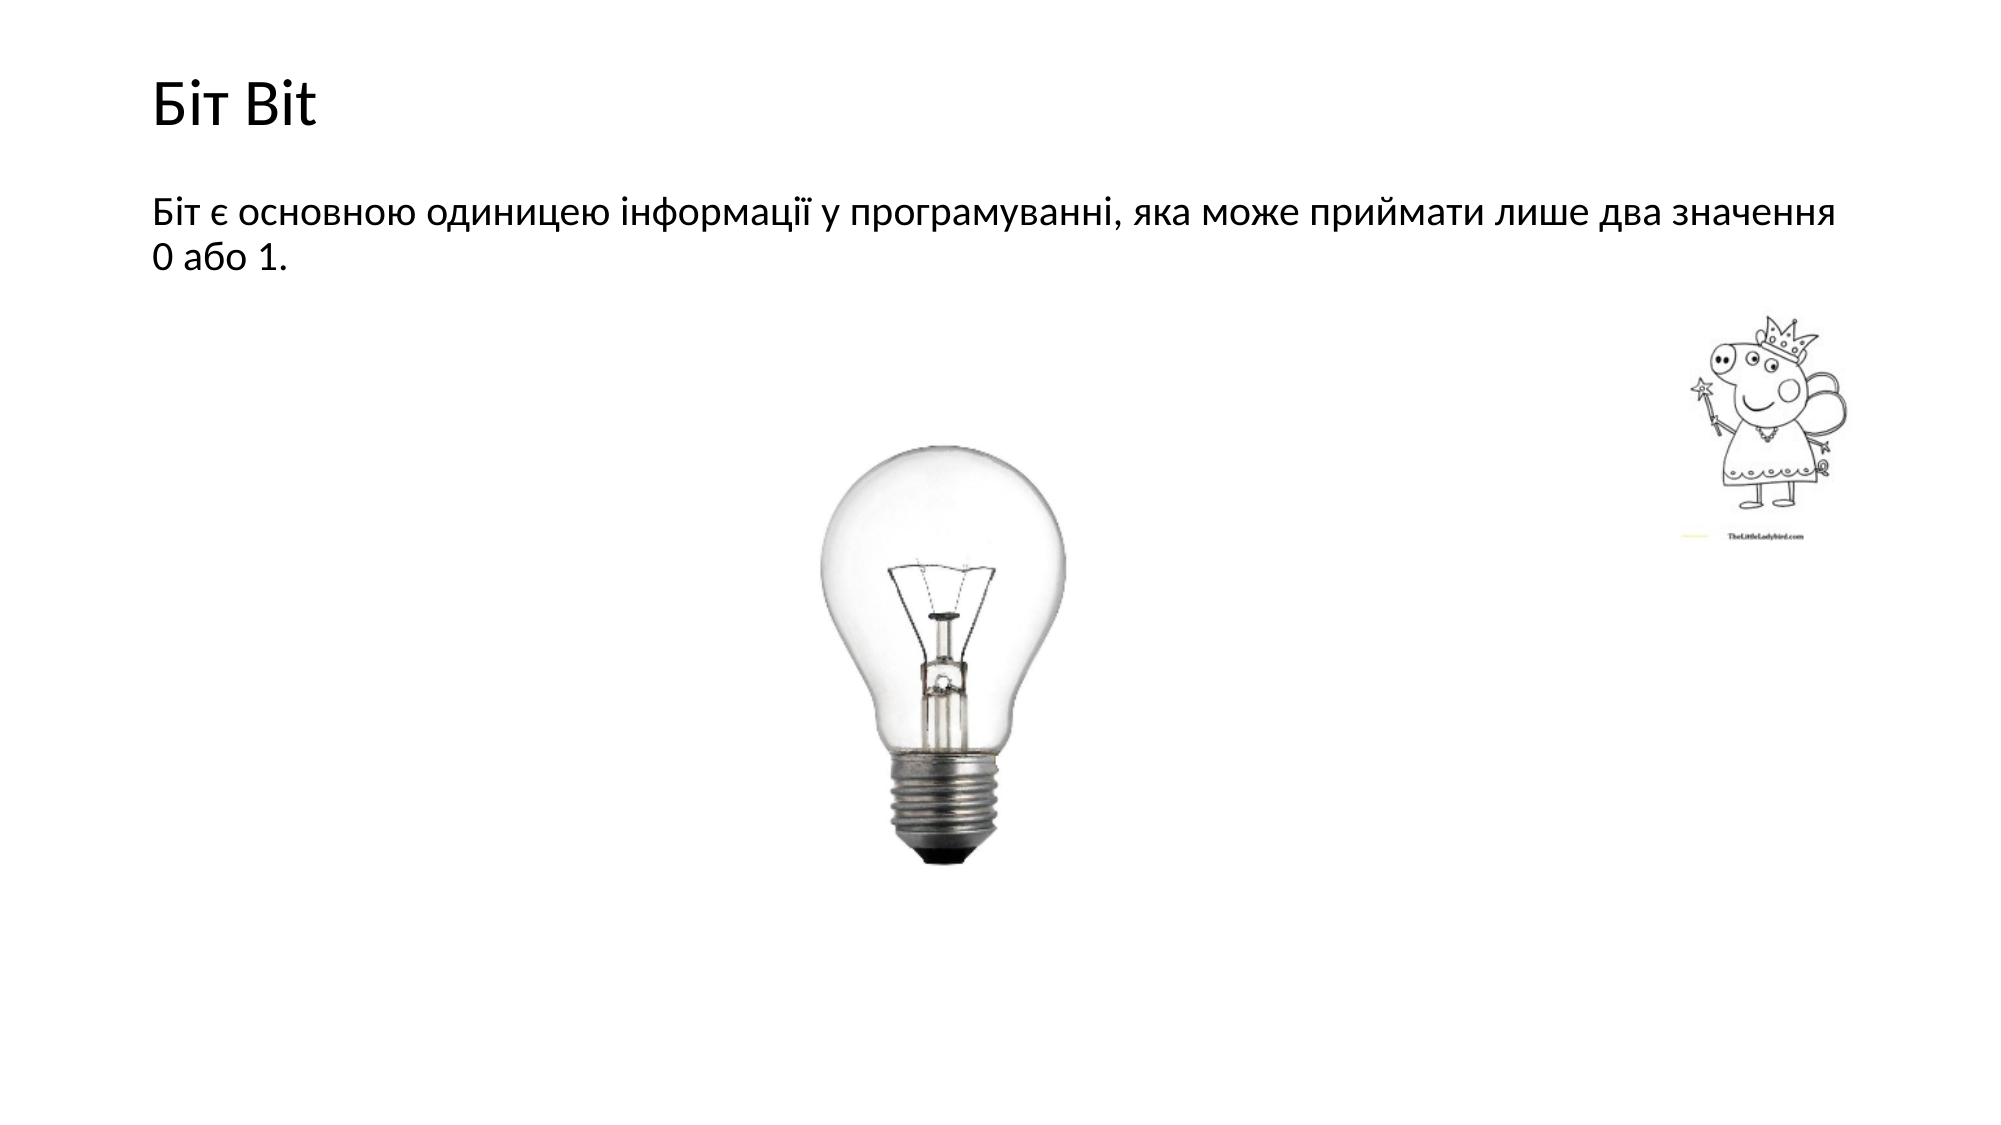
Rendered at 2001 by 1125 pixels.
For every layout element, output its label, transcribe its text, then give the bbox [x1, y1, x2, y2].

picture [730, 410, 1154, 886]
title Біт Bit [137, 59, 1863, 149]
picture [1679, 296, 1853, 541]
list Біт є основною одиницею інформації у програмуванні, яка може приймати лише два значення 0 або 1. [137, 181, 1863, 896]
